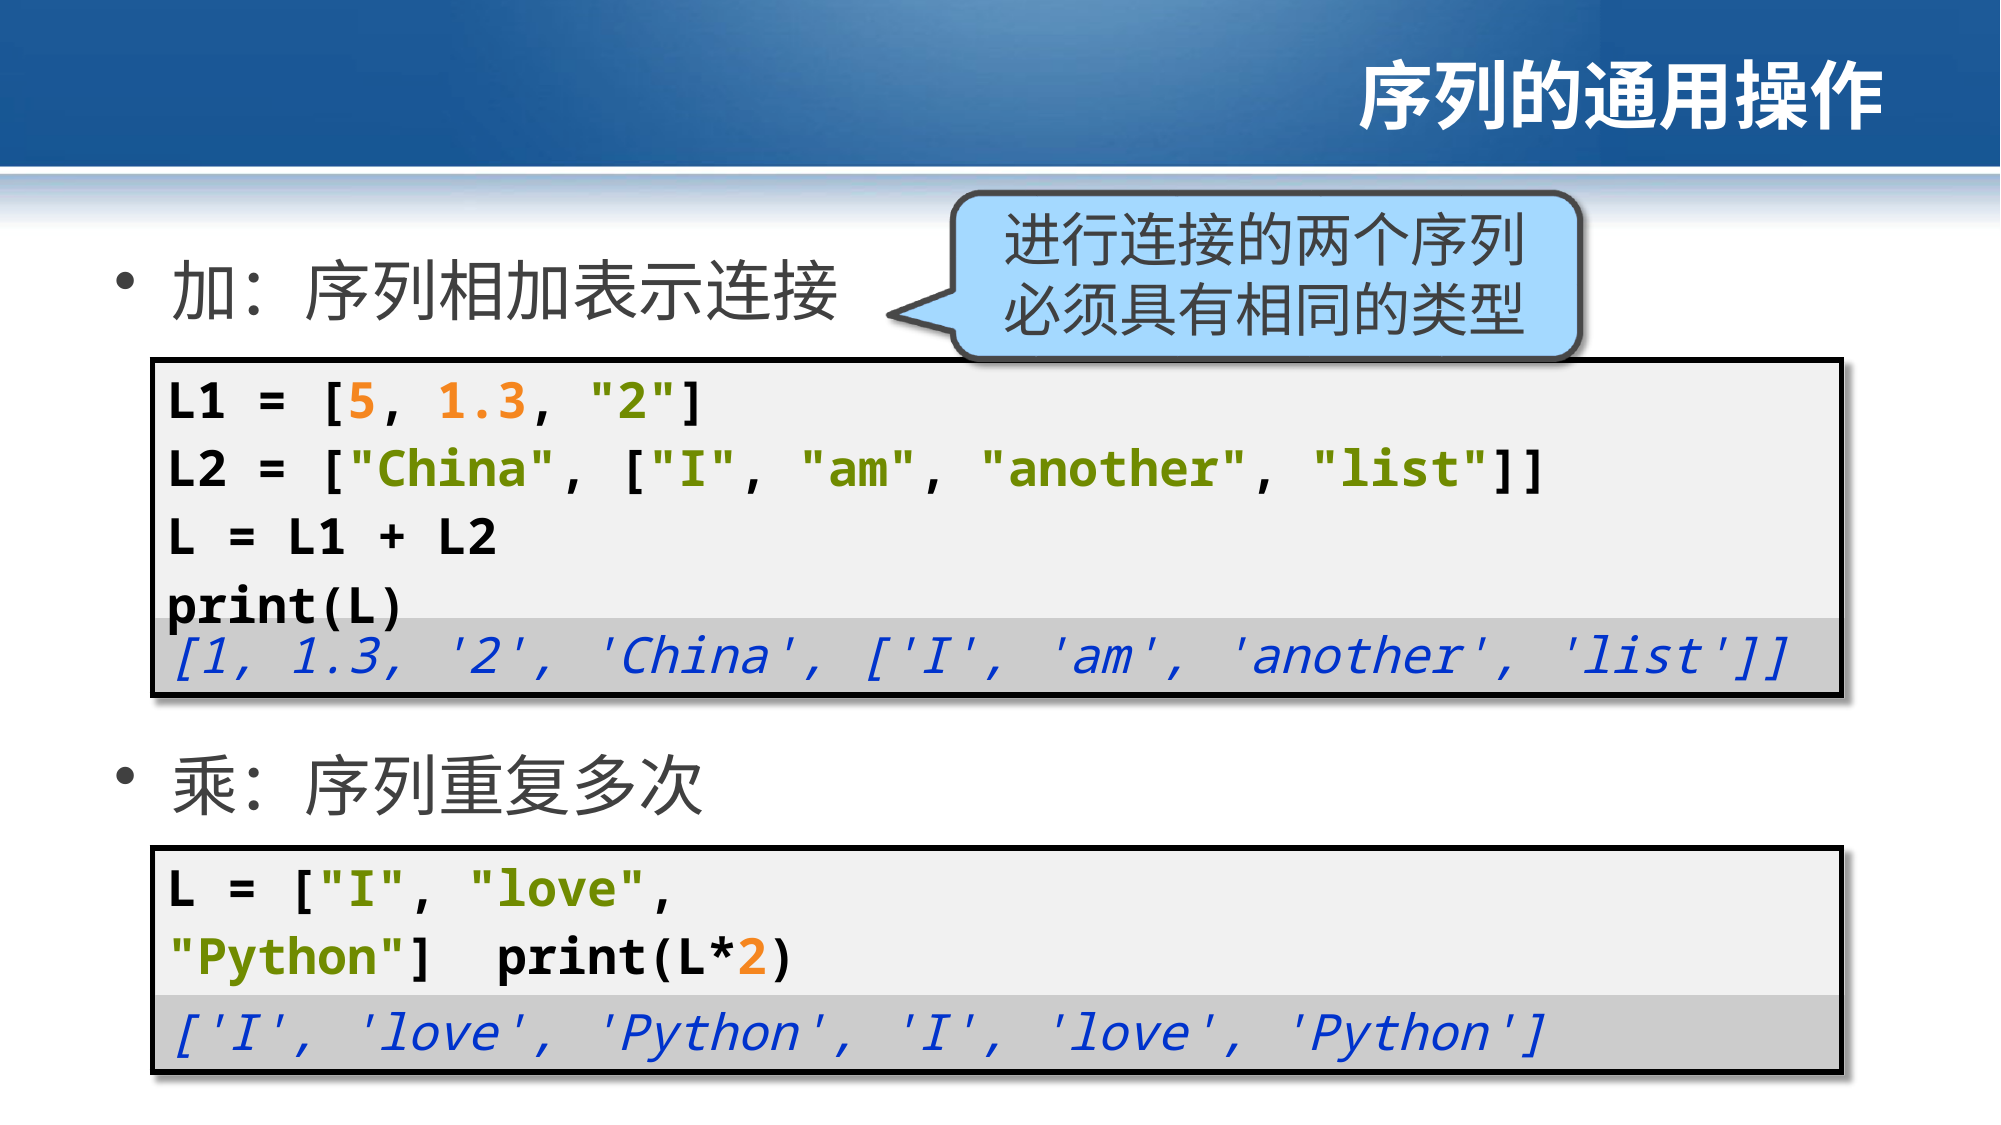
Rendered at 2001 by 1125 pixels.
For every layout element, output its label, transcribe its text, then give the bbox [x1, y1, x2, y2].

table_cell [1, 1.3, '2', 'China', ['I', 'am', 'another', 'list']] [155, 615, 1839, 692]
text_box [147, 843, 1864, 1094]
text_box 加：序列相加表示连接 [112, 246, 841, 329]
picture [0, 0, 2000, 1125]
table_header L = ["I", "love", "Python"] print(L*2) [155, 851, 1839, 992]
table_cell ['I', 'love', 'Python', 'I', 'love', 'Python'] [155, 992, 1839, 1069]
table_header L1 = [5, 1.3, "2"] L2 = ["China", ["I", "am", "another", "list"]] L = L1 + L2 print(L) [155, 363, 1839, 615]
text_box 进行连接的两个序列 必须具有相同的类型 [1001, 201, 1531, 344]
text_box [881, 183, 1596, 394]
text_box 乘：序列重复多次 [112, 741, 708, 824]
text_box [147, 355, 1864, 717]
title 序列的通用操作 [112, 46, 1887, 237]
